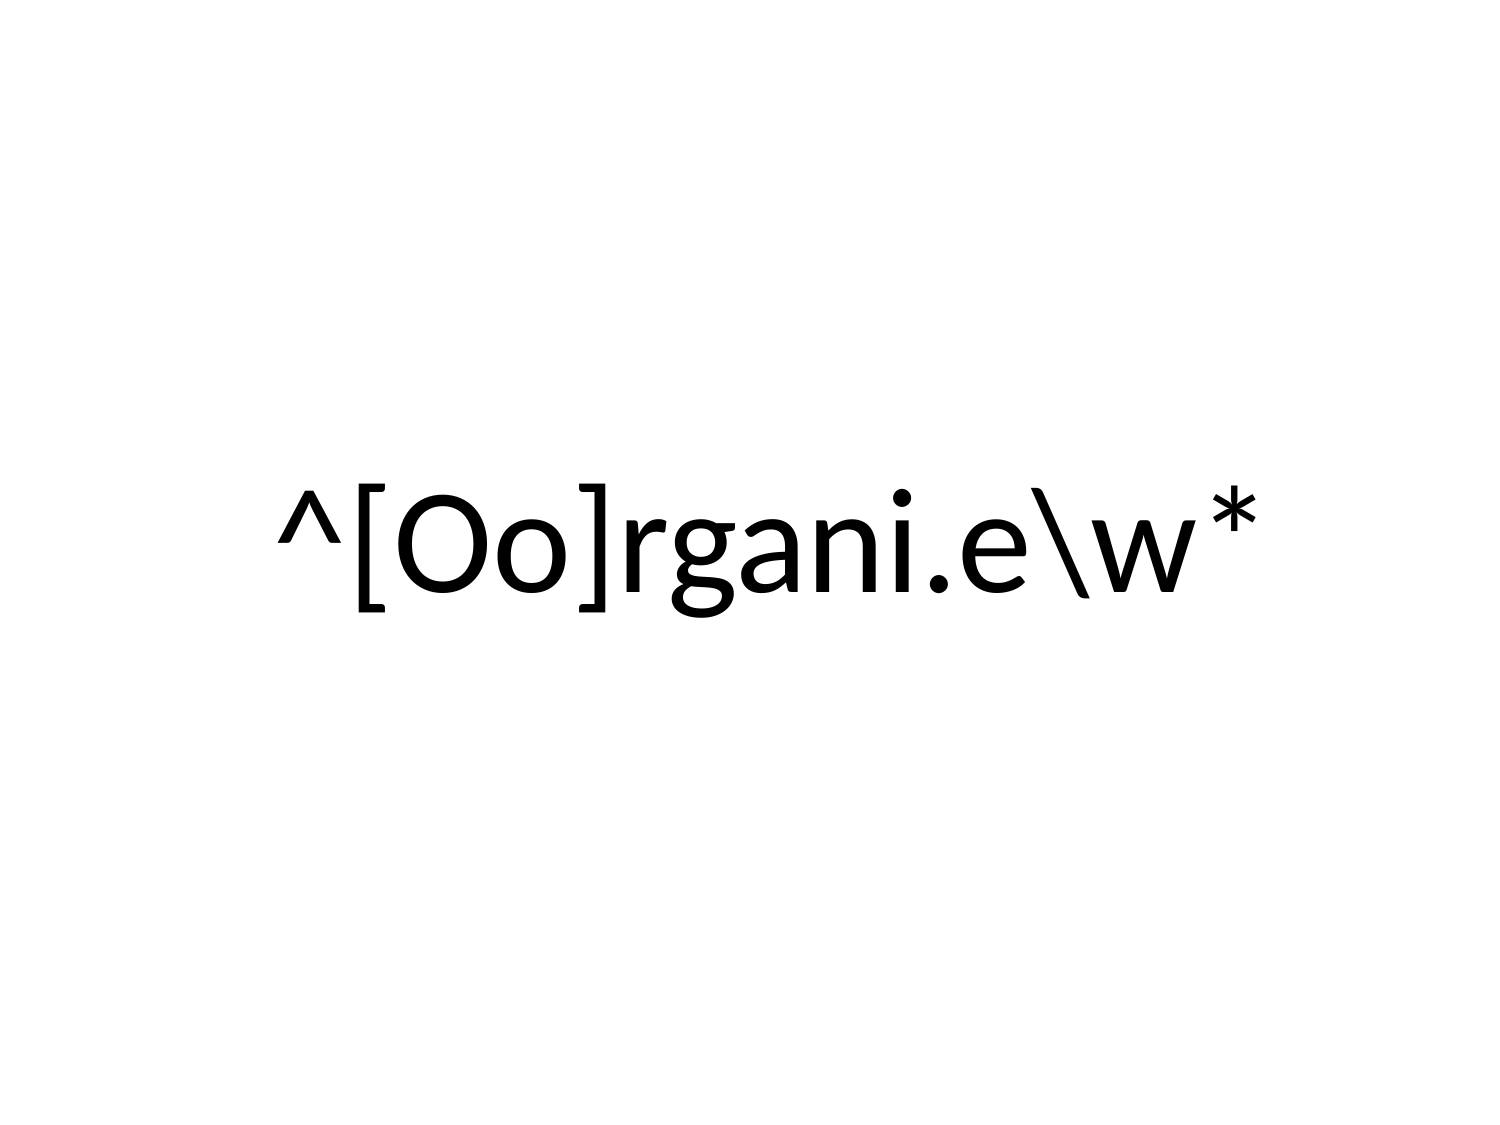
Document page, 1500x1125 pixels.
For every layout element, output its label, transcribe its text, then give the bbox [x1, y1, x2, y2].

text_box ^[Oo]rgani.e\w* [257, 435, 1289, 630]
